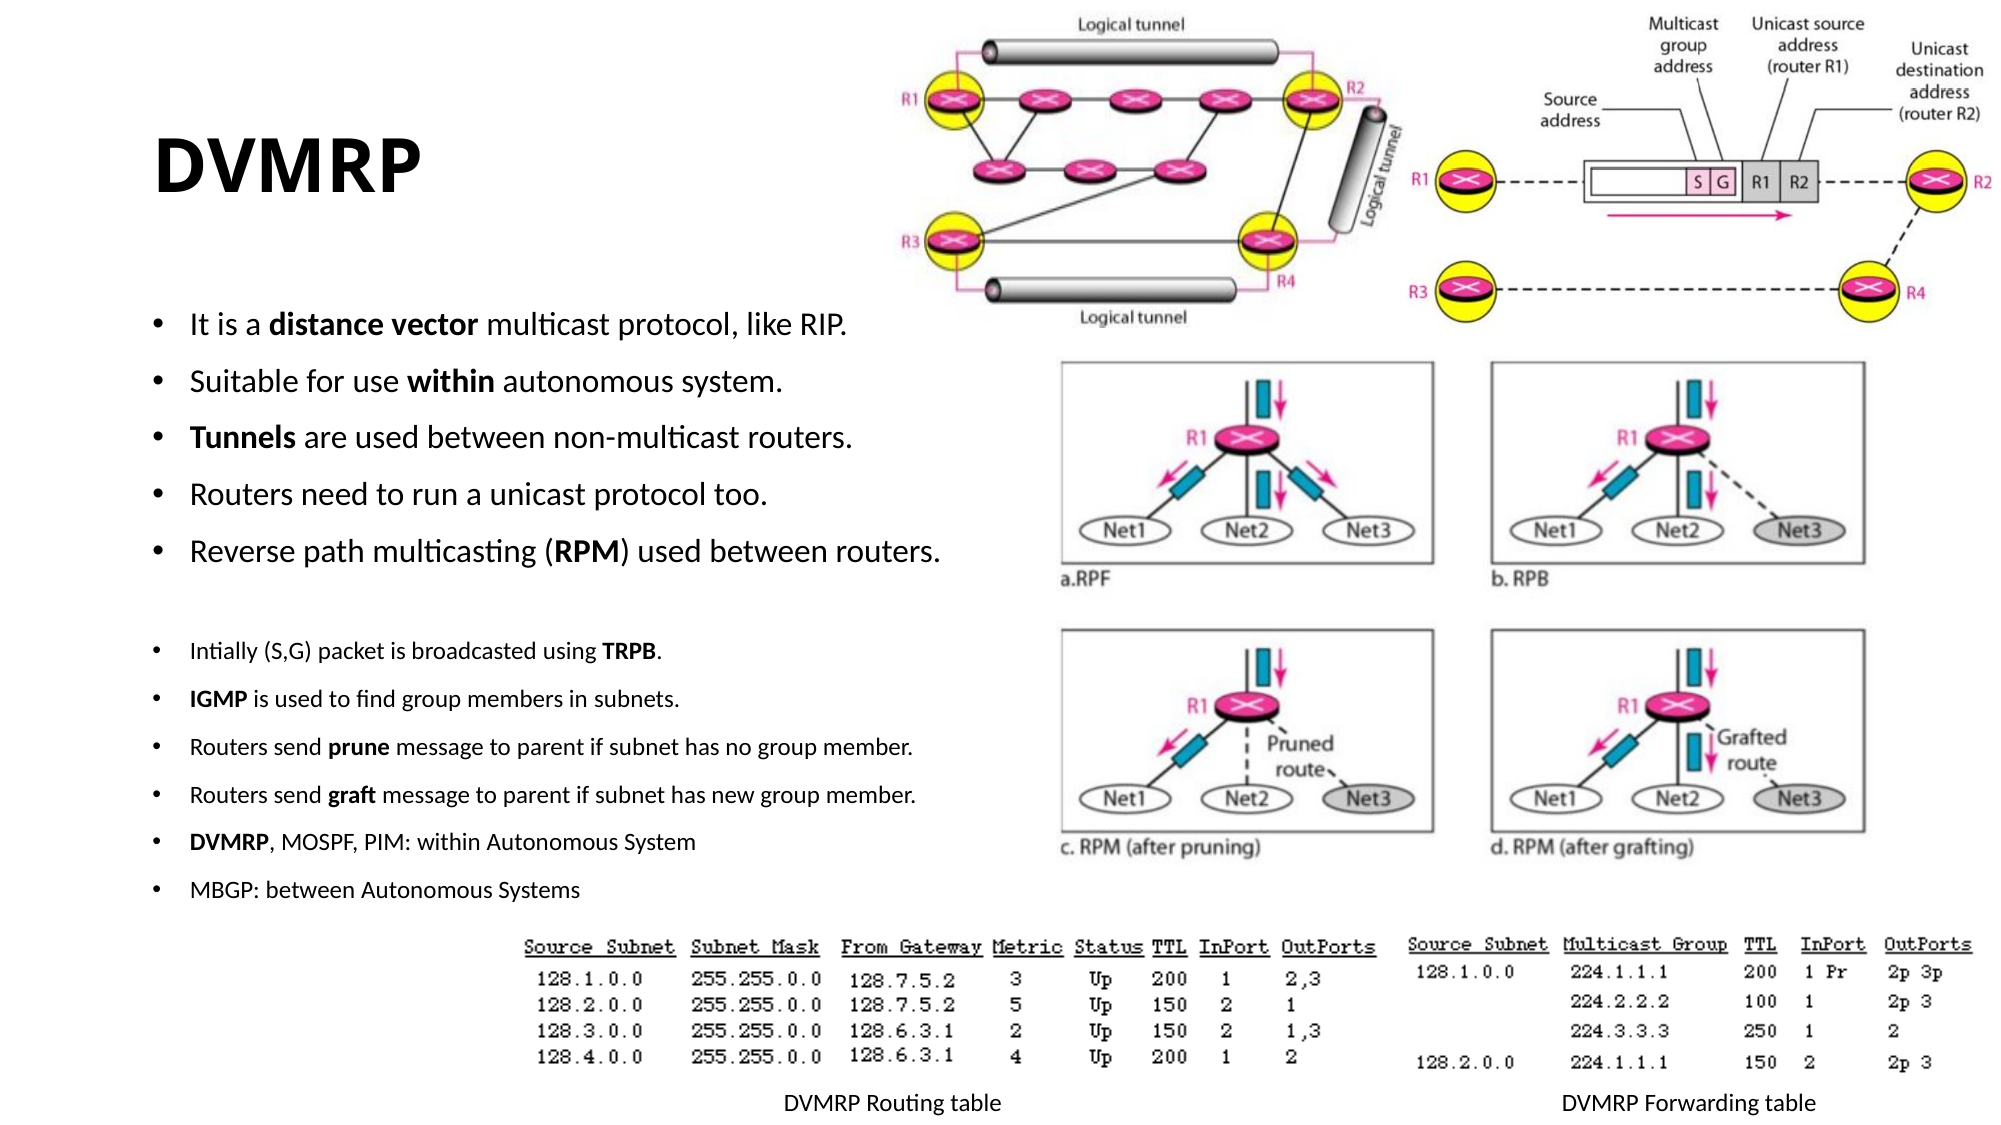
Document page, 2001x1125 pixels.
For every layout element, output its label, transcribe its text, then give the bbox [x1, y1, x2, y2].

picture [894, 10, 1992, 329]
text_box DVMRP Routing table [668, 1082, 1119, 1125]
text_box DVMRP Forwarding table [1464, 1082, 1915, 1125]
picture [502, 934, 1986, 1082]
list It is a distance vector multicast protocol, like RIP. Suitable for use within autonomous system. Tunnels are used between non-multicast routers. Routers need to run a unicast protocol too. Reverse path multicasting (RPM) used between routers. Intially (S,G) packet is broadcasted using TRPB. IGMP is used to find group members in subnets. Routers send prune message to parent if subnet has no group member. Routers send graft message to parent if subnet has new group member. DVMRP, MOSPF, PIM: within Autonomous System MBGP: between Autonomous Systems [137, 299, 988, 1014]
title DVMRP [137, 59, 894, 278]
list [1056, 356, 1873, 866]
